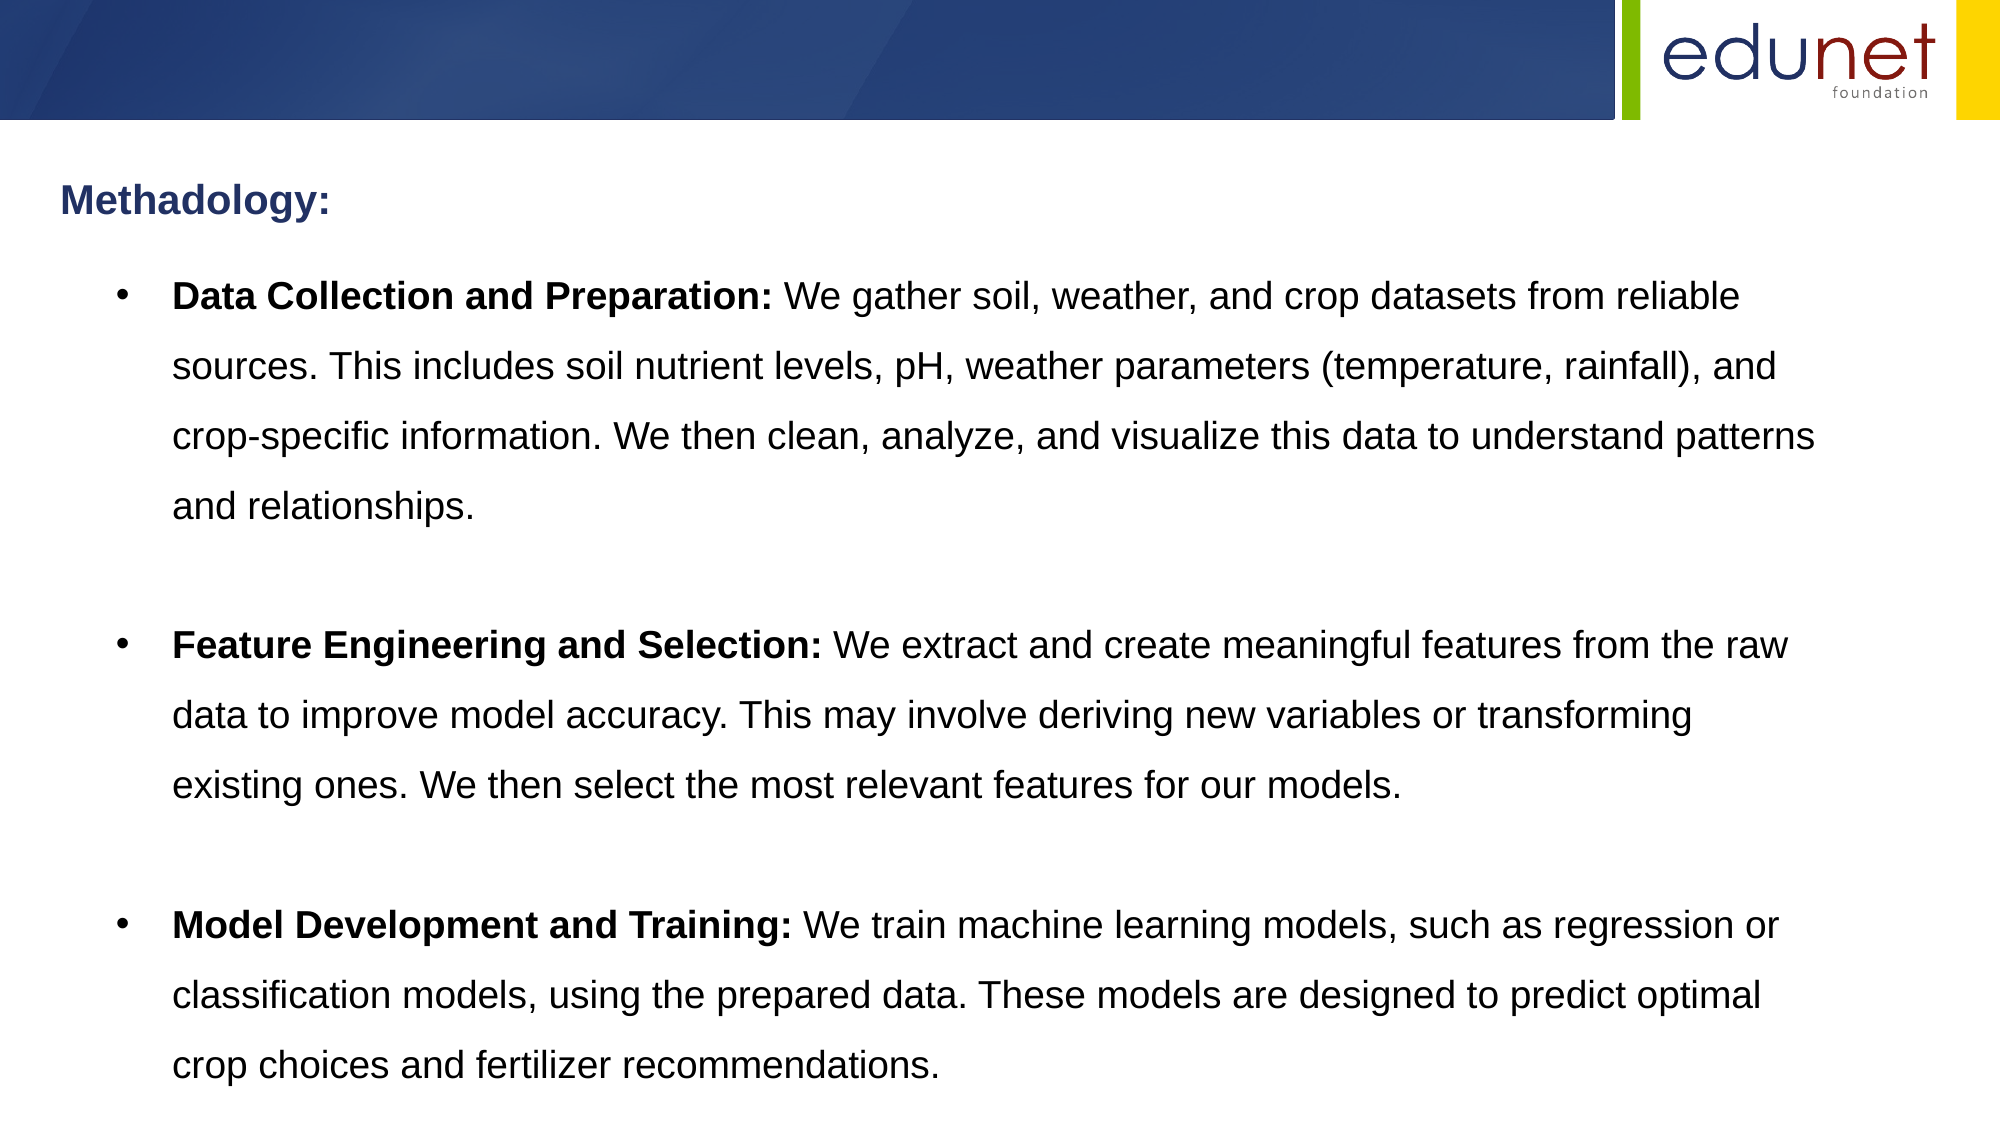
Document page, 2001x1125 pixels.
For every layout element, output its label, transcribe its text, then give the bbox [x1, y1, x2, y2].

picture [1652, 12, 1948, 108]
text_box Methadology: [45, 165, 1047, 231]
text_box Data Collection and Preparation: We gather soil, weather, and crop datasets from reliable sources. This includes soil nutrient levels, pH, weather parameters (temperature, rainfall), and crop-specific information. We then clean, analyze, and visualize this data to understand patterns and relationships. Feature Engineering and Selection: We extract and create meaningful features from the raw data to improve model accuracy. This may involve deriving new variables or transforming existing ones. We then select the most relevant features for our models. Model Development and Training: We train machine learning models, such as regression or classification models, using the prepared data. These models are designed to predict optimal crop choices and fertilizer recommendations. [101, 240, 1837, 1094]
